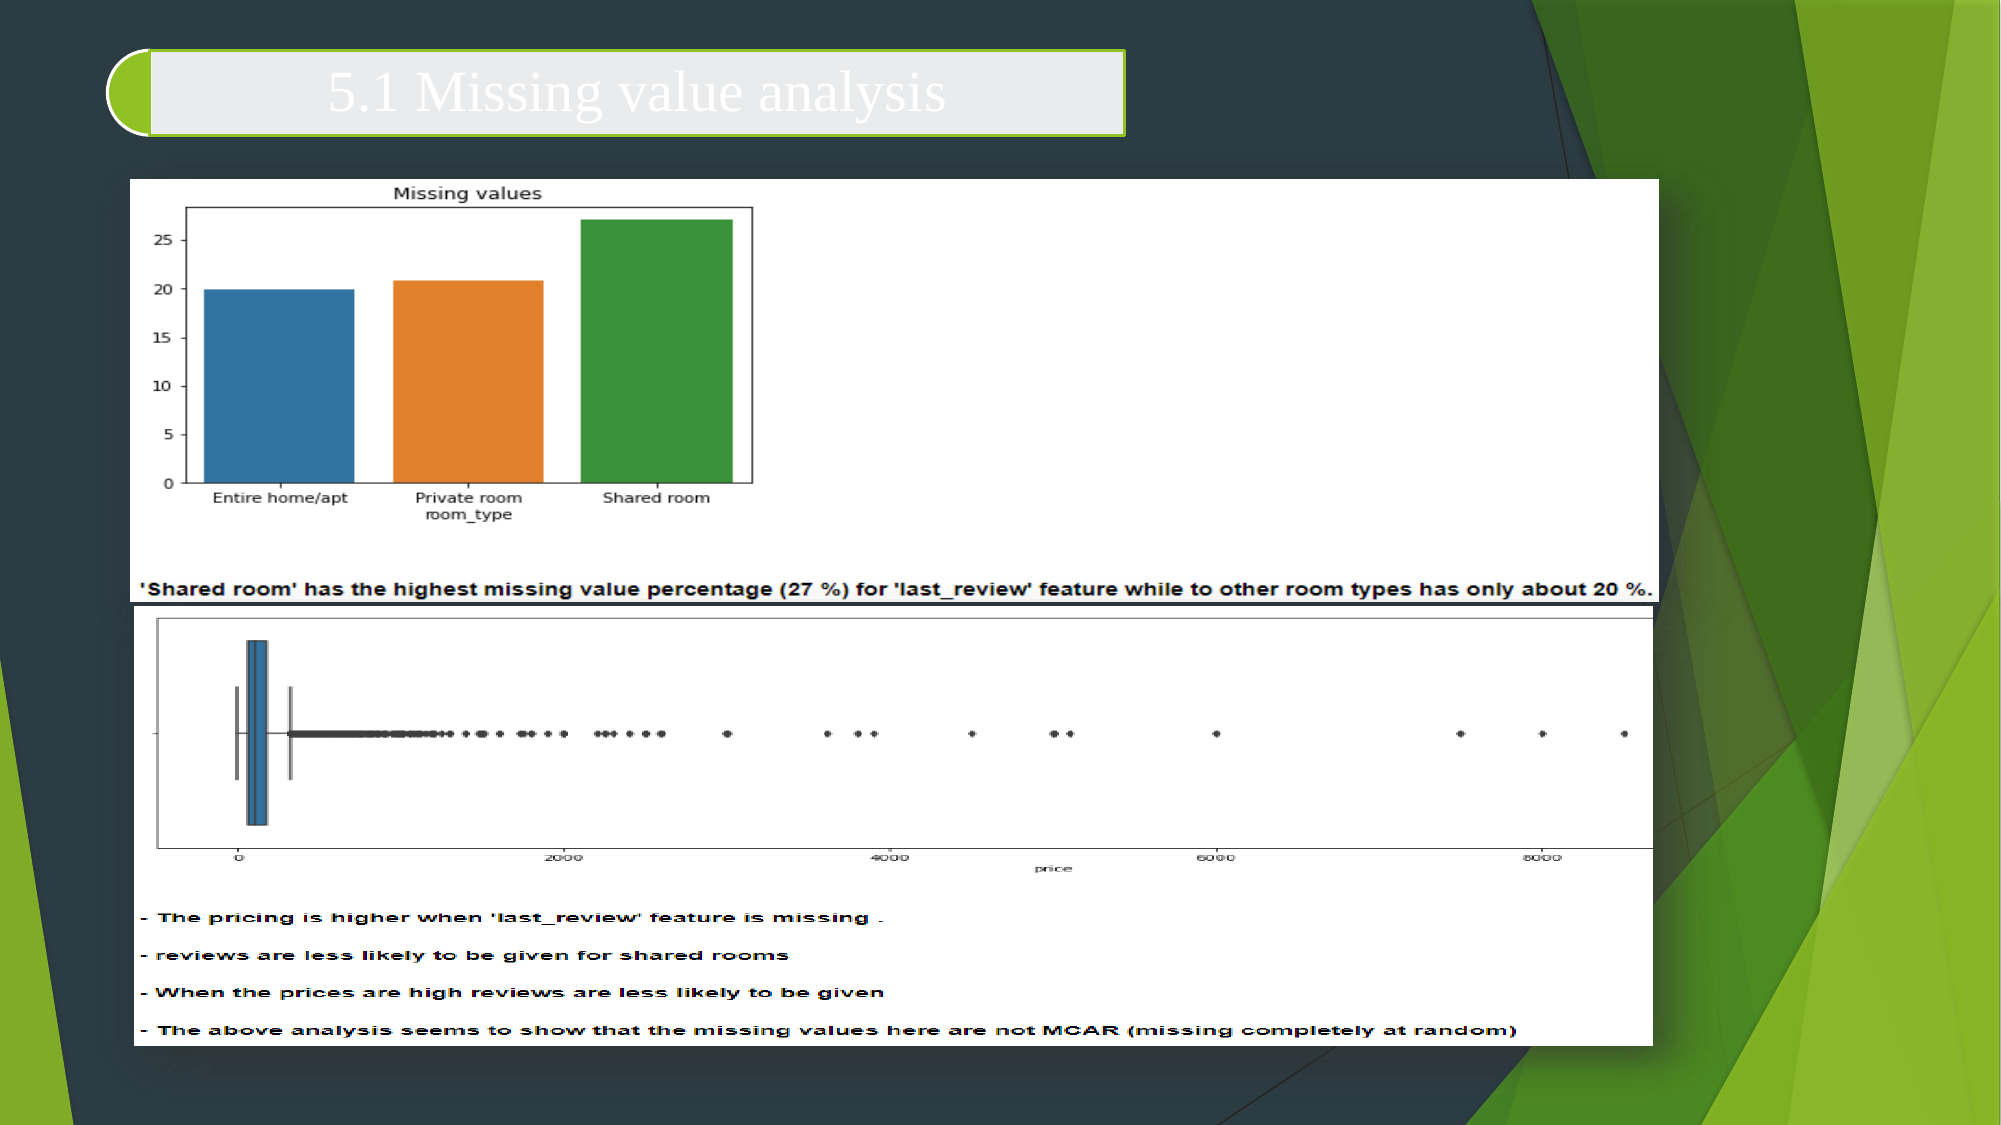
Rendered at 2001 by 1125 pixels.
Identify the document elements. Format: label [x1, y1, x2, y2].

text_box [106, 49, 1126, 136]
text_box [88, 151, 1738, 1111]
